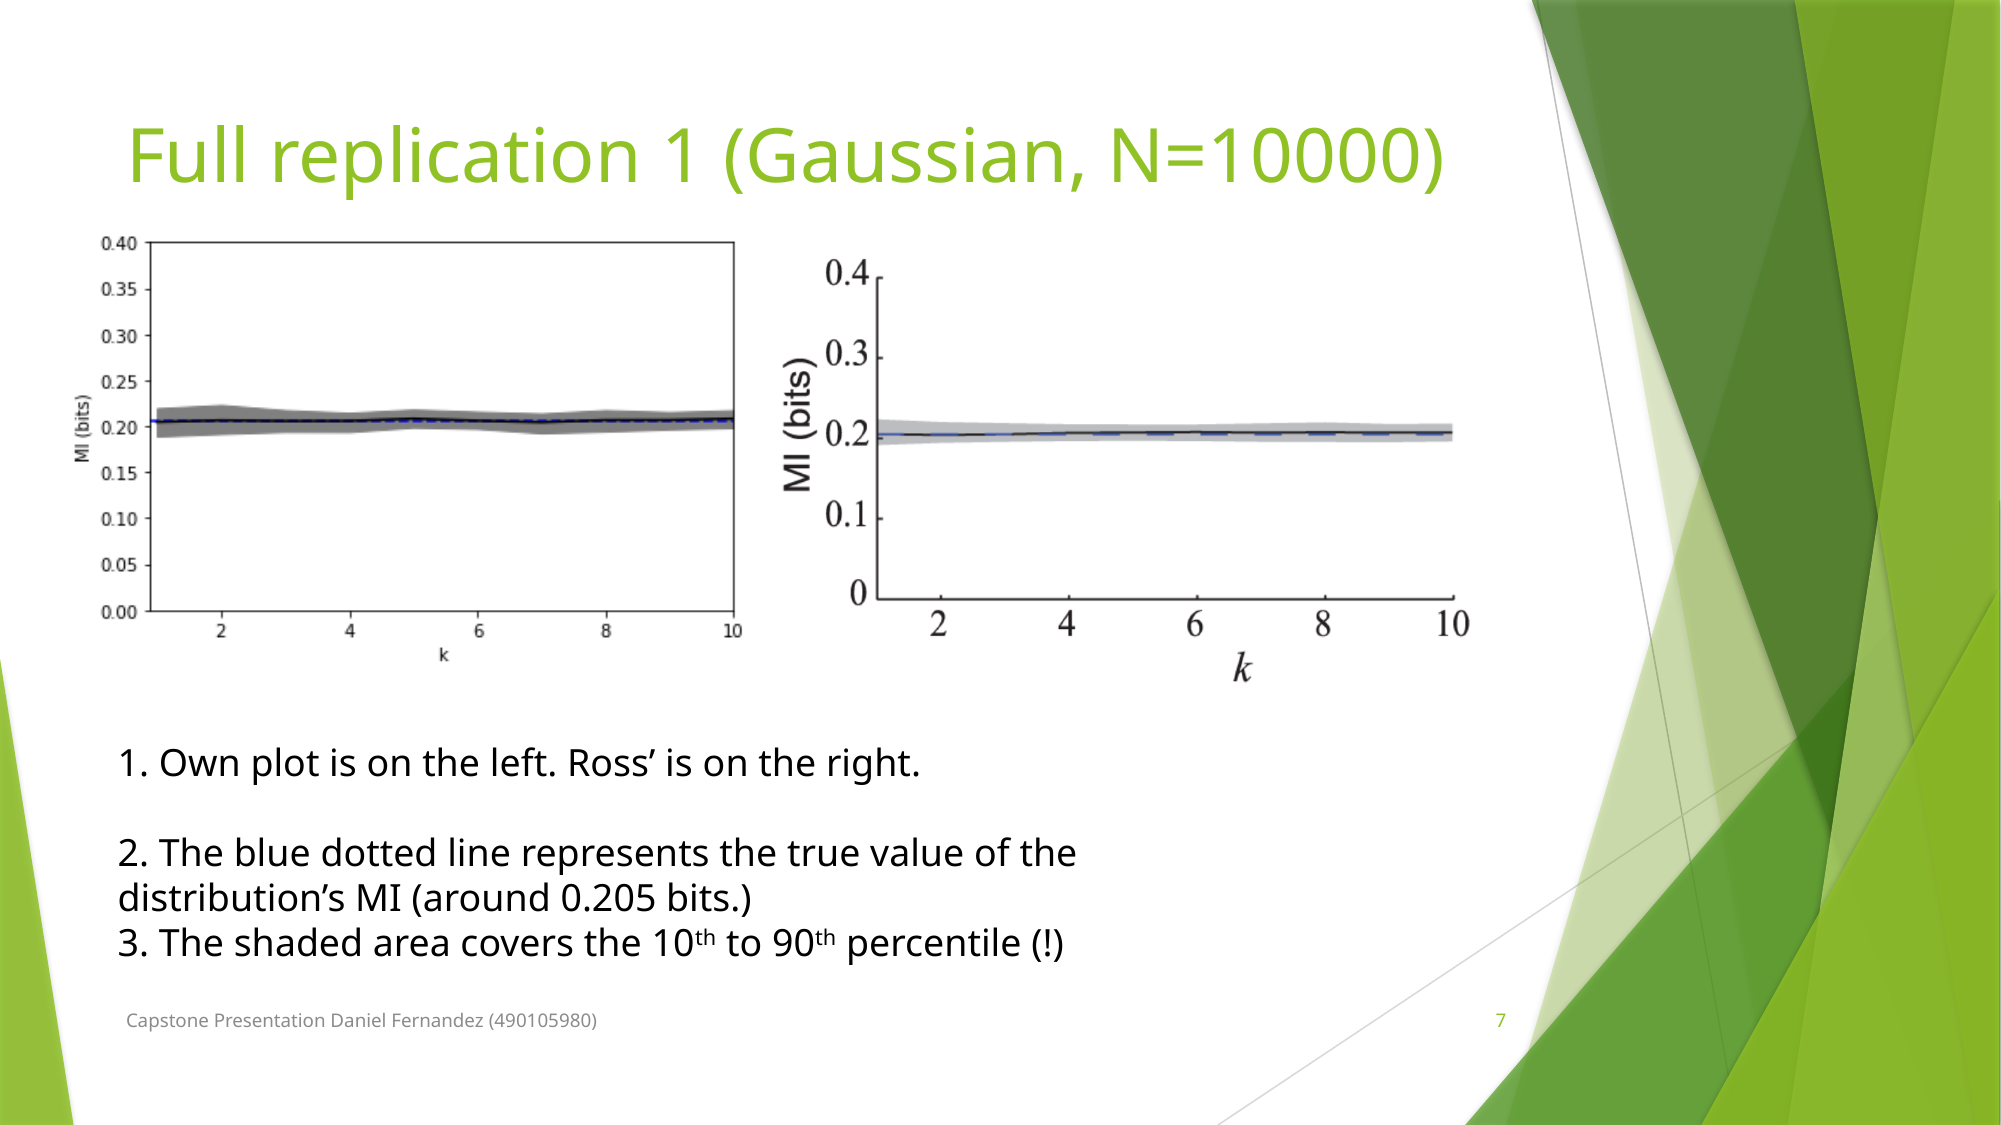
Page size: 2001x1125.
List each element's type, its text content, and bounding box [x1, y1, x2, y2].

footer Capstone Presentation Daniel Fernandez (490105980) [111, 1017, 1145, 1051]
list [62, 225, 757, 676]
picture [770, 236, 1522, 687]
title Full replication 1 (Gaussian, N=10000) [111, 99, 1522, 269]
slide_number 7 [1409, 991, 1522, 1051]
text_box 1. Own plot is on the left. Ross’ is on the right. 2. The blue dotted line represents the true value of the distribution’s MI (around 0.205 bits.) 3. The shaded area covers the 10th to 90th percentile (!) [102, 731, 1214, 1017]
